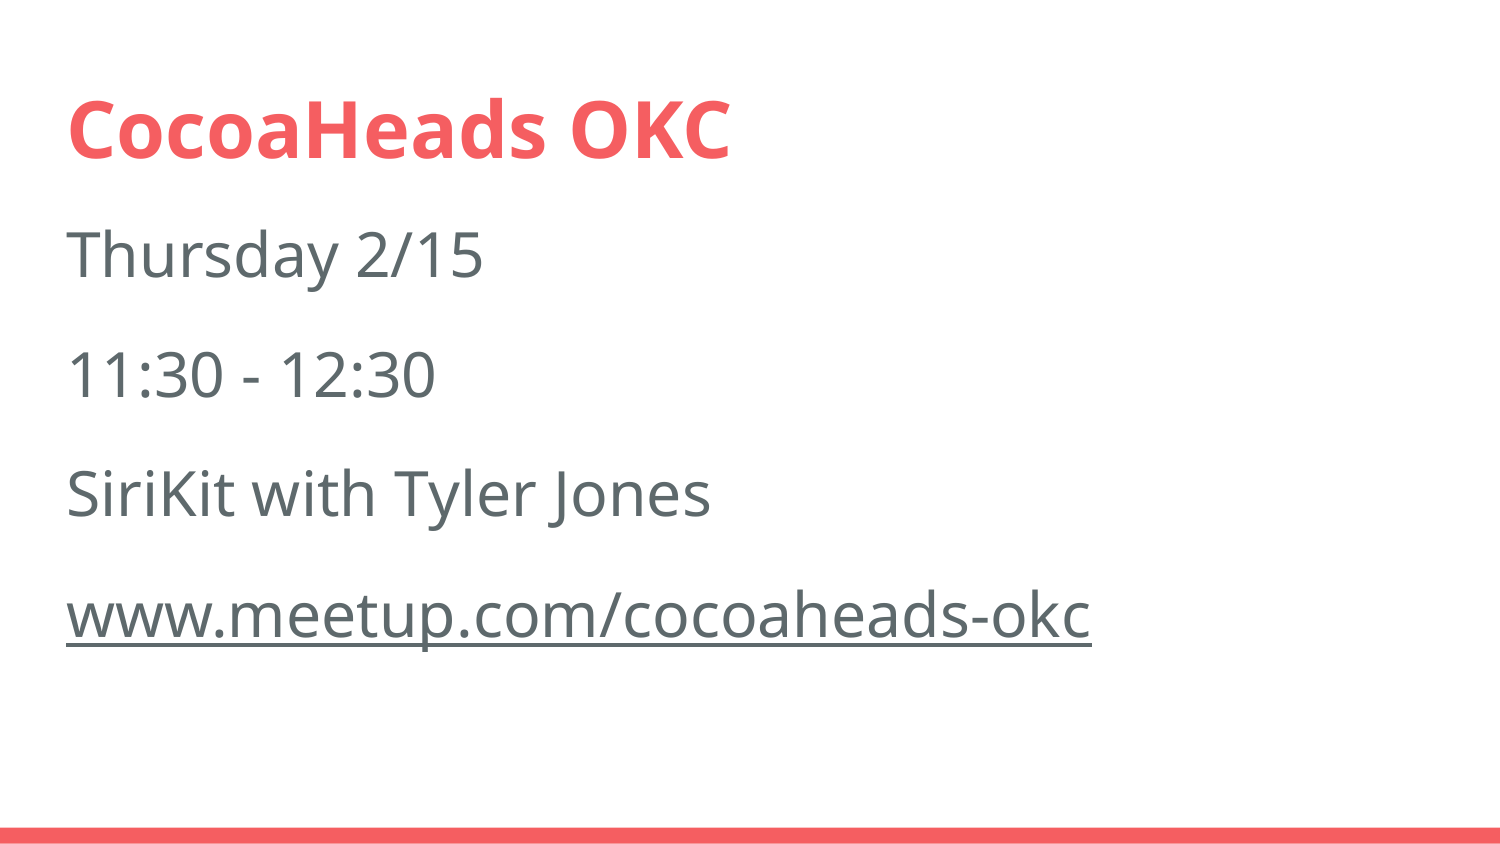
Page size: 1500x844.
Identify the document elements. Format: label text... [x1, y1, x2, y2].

list Thursday 2/15 11:30 - 12:30 SiriKit with Tyler Jones www.meetup.com/cocoaheads-okc [51, 189, 1449, 750]
title CocoaHeads OKC [51, 64, 1449, 167]
